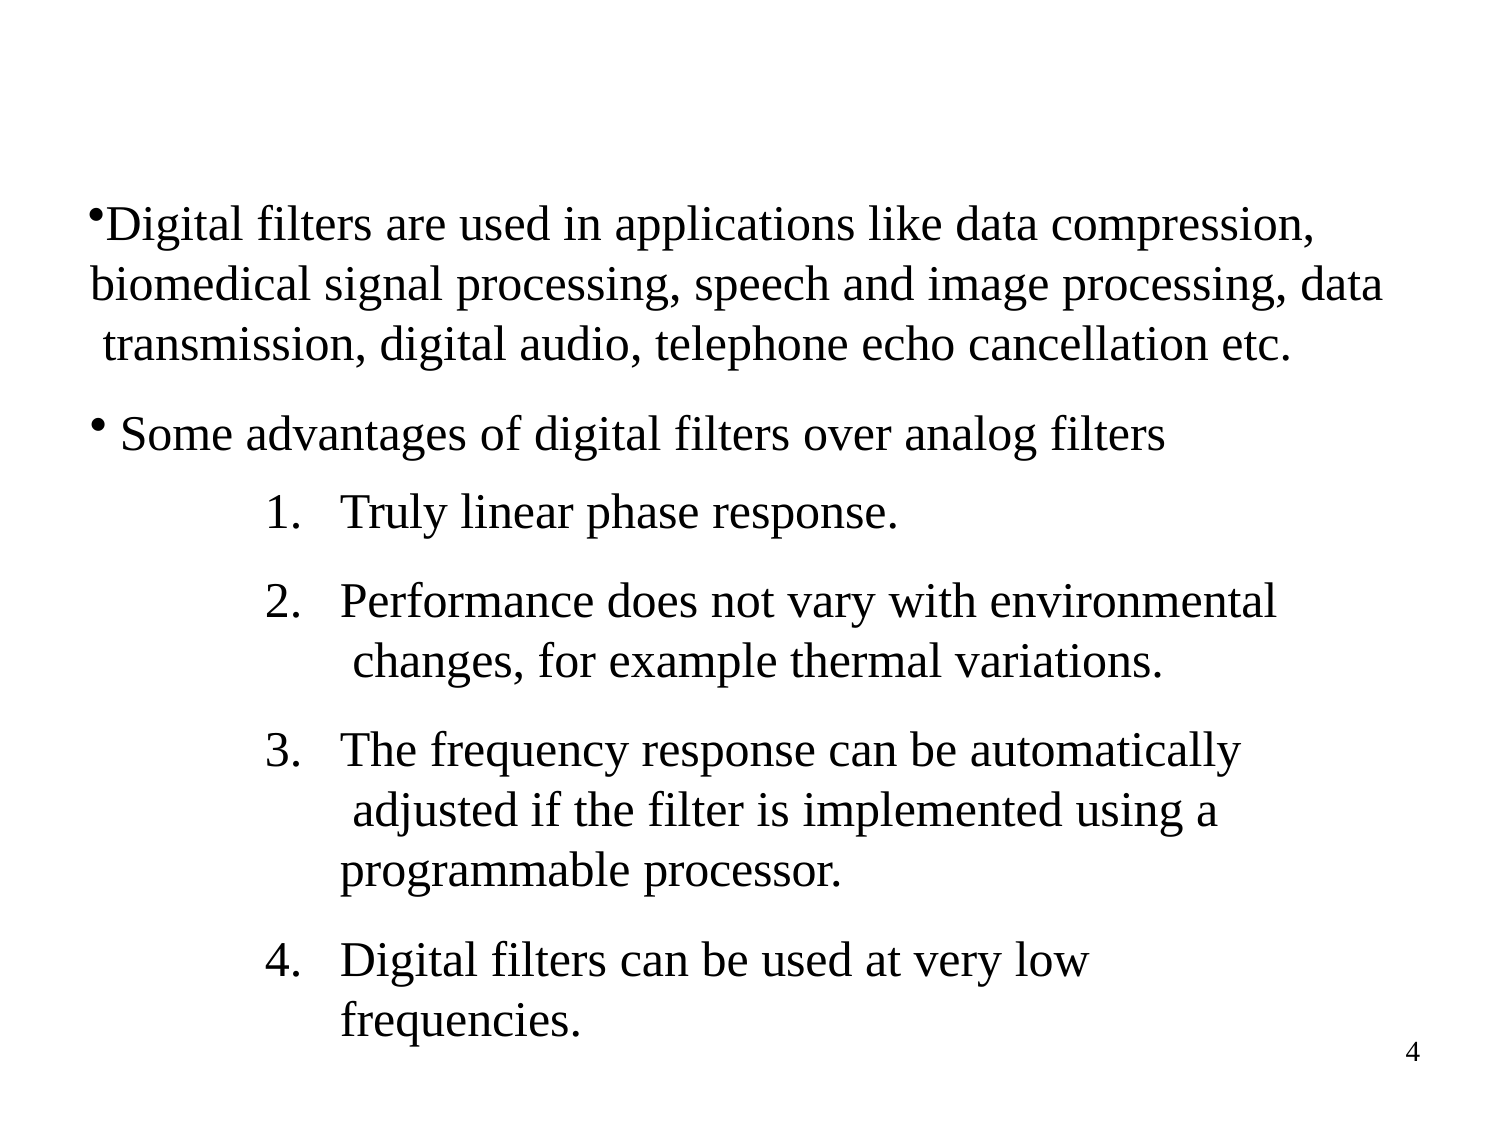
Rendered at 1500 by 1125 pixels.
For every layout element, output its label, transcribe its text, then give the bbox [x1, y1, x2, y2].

slide_number 4 [1399, 1033, 1442, 1125]
text_box Digital filters are used in applications like data compression, biomedical signal processing, speech and image processing, data transmission, digital audio, telephone echo cancellation etc. Some advantages of digital filters over analog filters Truly linear phase response. Performance does not vary with environmental changes, for example thermal variations. The frequency response can be automatically adjusted if the filter is implemented using a programmable processor. Digital filters can be used at very low frequencies. [87, 189, 1386, 1047]
